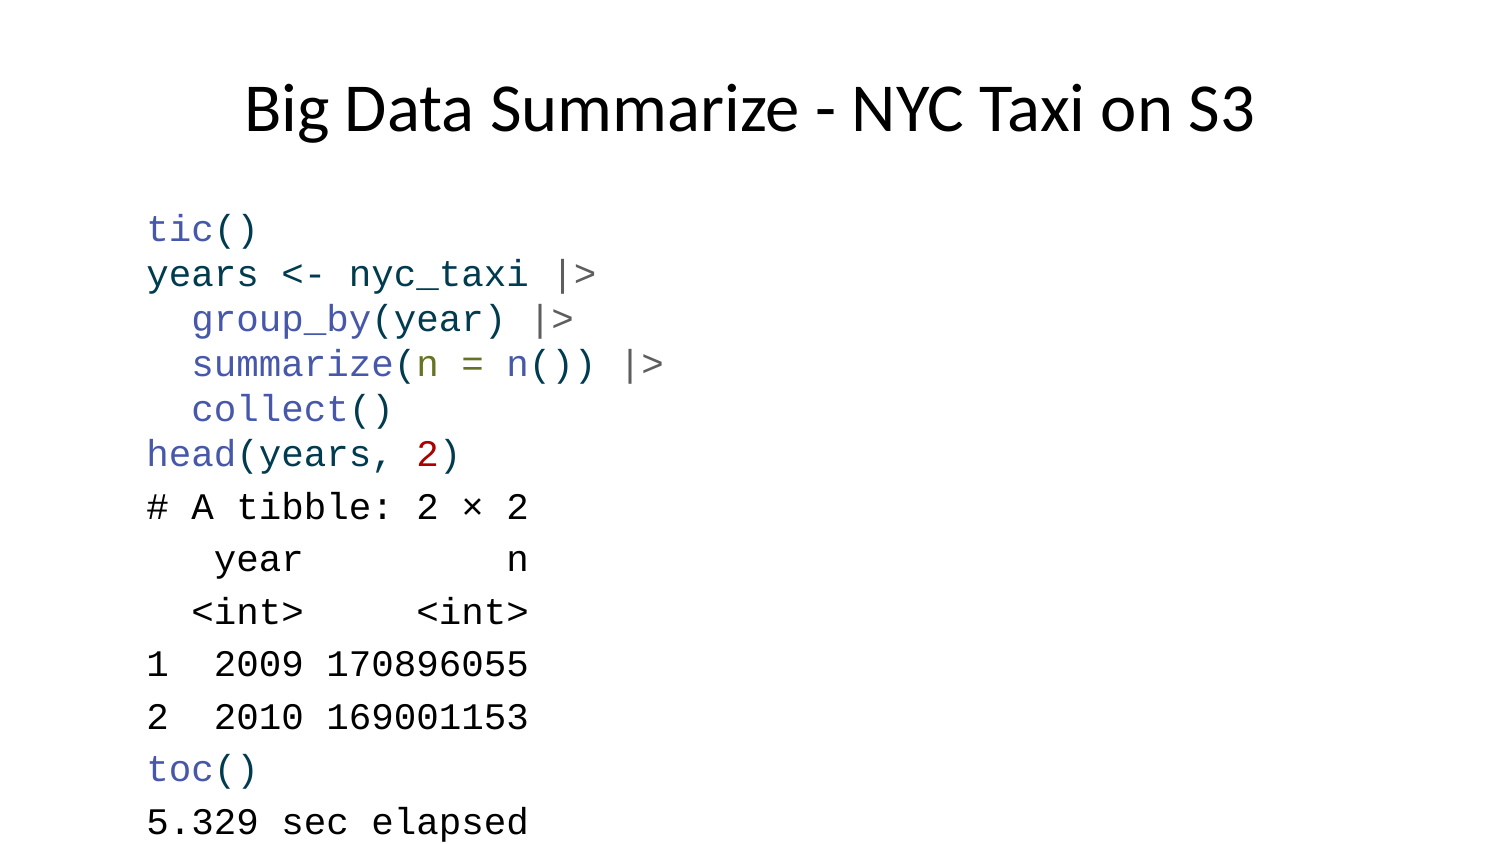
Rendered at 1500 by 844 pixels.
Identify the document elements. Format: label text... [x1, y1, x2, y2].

list tic() years <- nyc_taxi |> group_by(year) |> summarize(n = n()) |> collect() head(years, 2) # A tibble: 2 × 2 year n <int> <int> 1 2009 170896055 2 2010 169001153 toc() 5.329 sec elapsed [75, 196, 1425, 754]
title Big Data Summarize - NYC Taxi on S3 [75, 33, 1425, 175]
